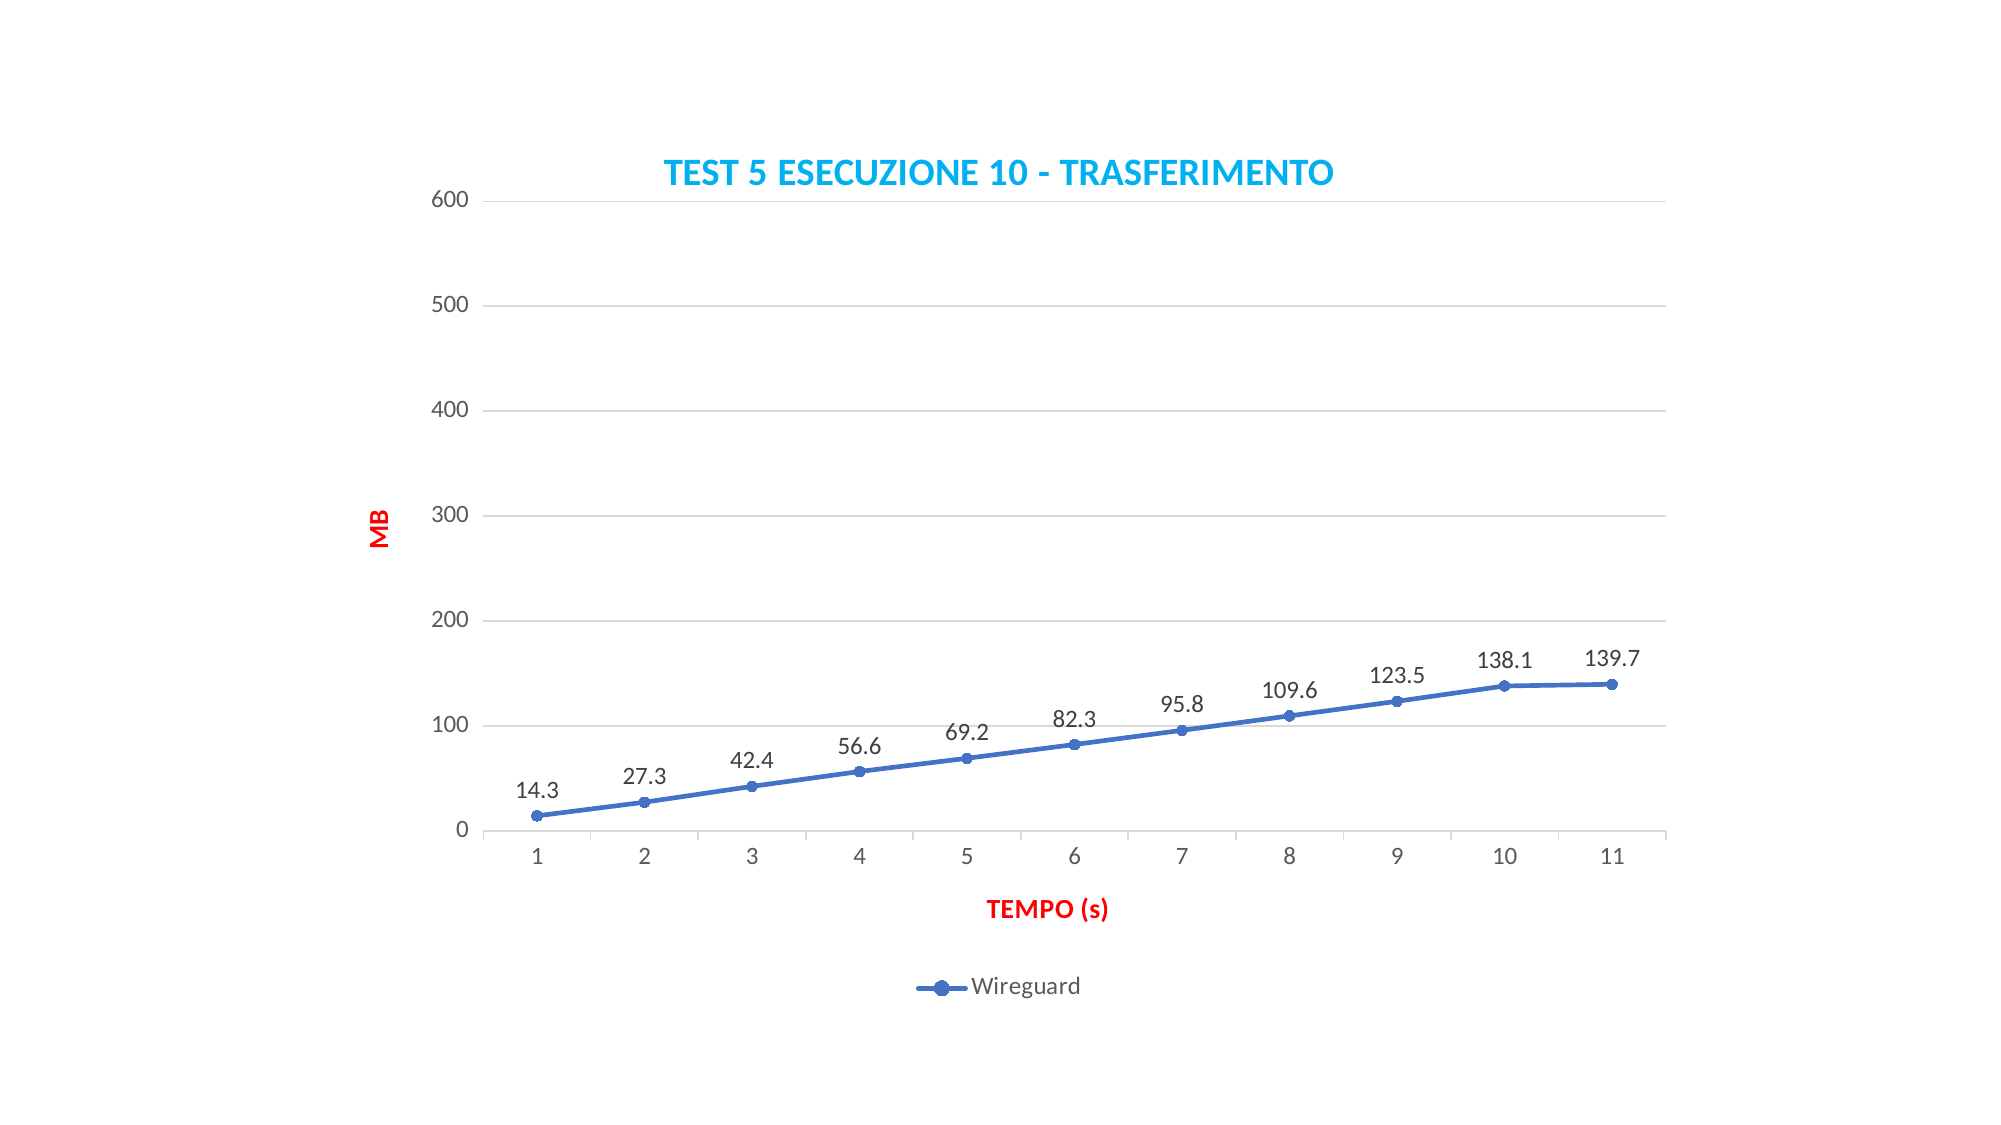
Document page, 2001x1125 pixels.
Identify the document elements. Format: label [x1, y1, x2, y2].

chart [333, 117, 1667, 1007]
